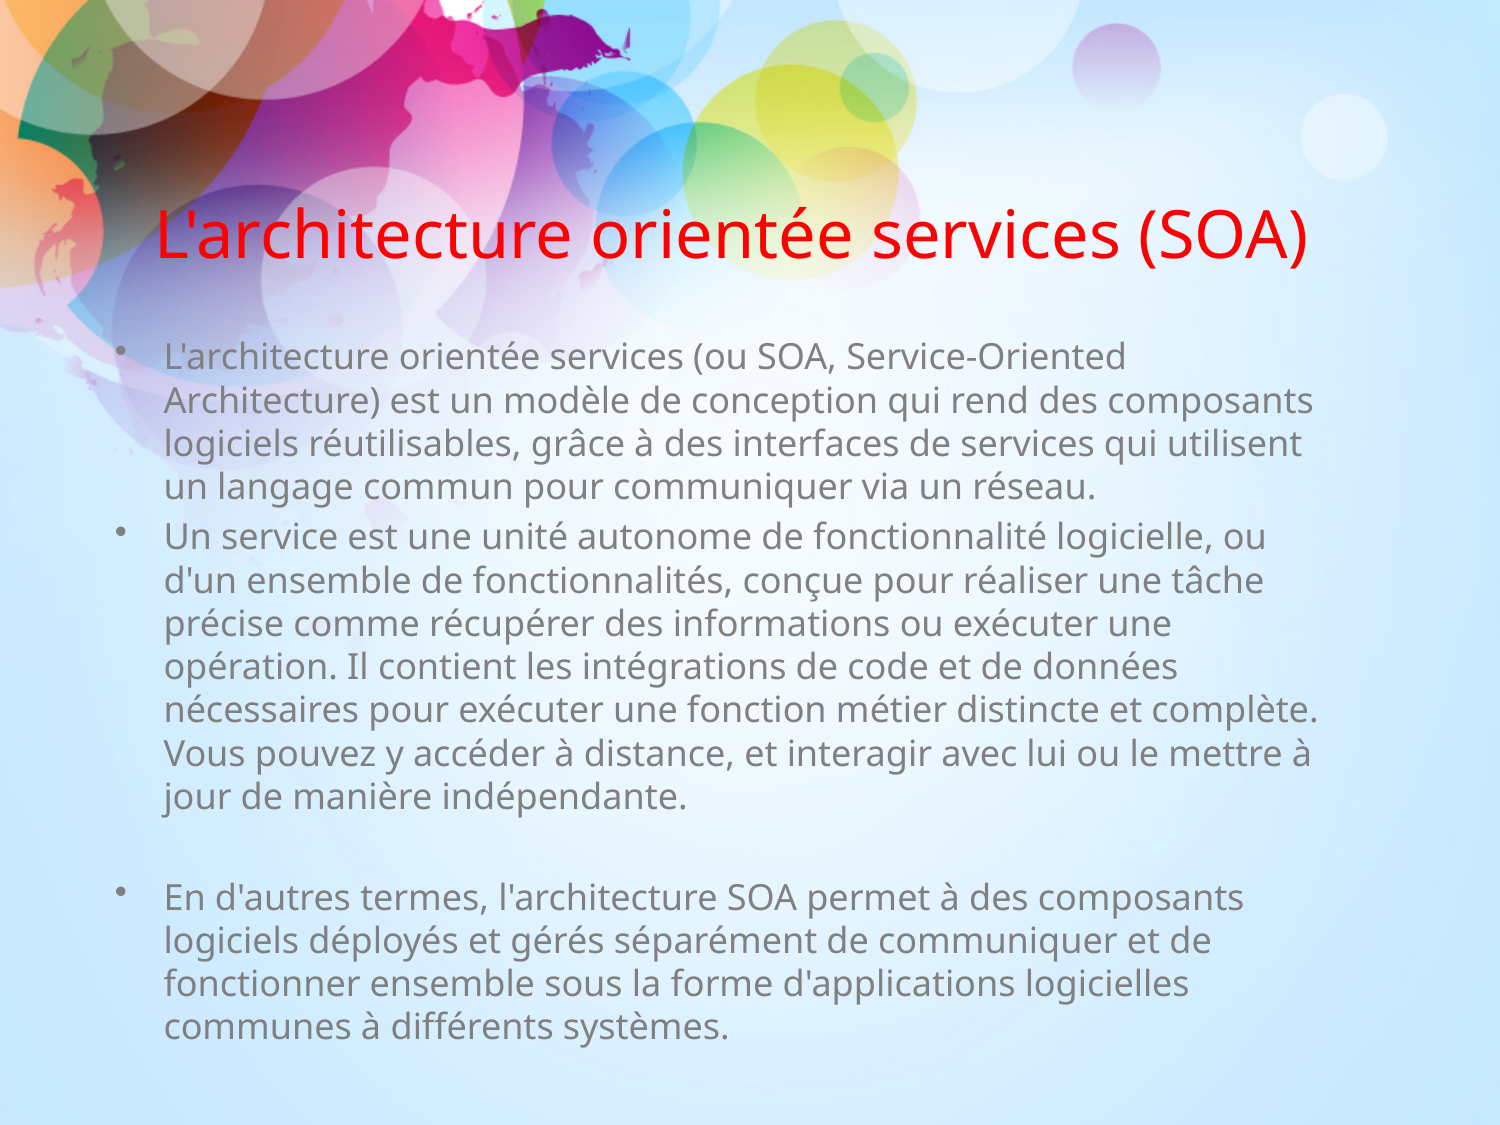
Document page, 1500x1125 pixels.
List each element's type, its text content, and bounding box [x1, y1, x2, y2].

list L'architecture orientée services (ou SOA, Service-Oriented Architecture) est un modèle de conception qui rend des composants logiciels réutilisables, grâce à des interfaces de services qui utilisent un langage commun pour communiquer via un réseau. Un service est une unité autonome de fonctionnalité logicielle, ou d'un ensemble de fonctionnalités, conçue pour réaliser une tâche précise comme récupérer des informations ou exécuter une opération. Il contient les intégrations de code et de données nécessaires pour exécuter une fonction métier distincte et complète. Vous pouvez y accéder à distance, et interagir avec lui ou le mettre à jour de manière indépendante. En d'autres termes, l'architecture SOA permet à des composants logiciels déployés et gérés séparément de communiquer et de fonctionner ensemble sous la forme d'applications logicielles communes à différents systèmes. [99, 326, 1341, 1055]
text_box L'architecture orientée services (SOA) [123, 184, 1341, 272]
picture [0, 0, 1500, 1125]
